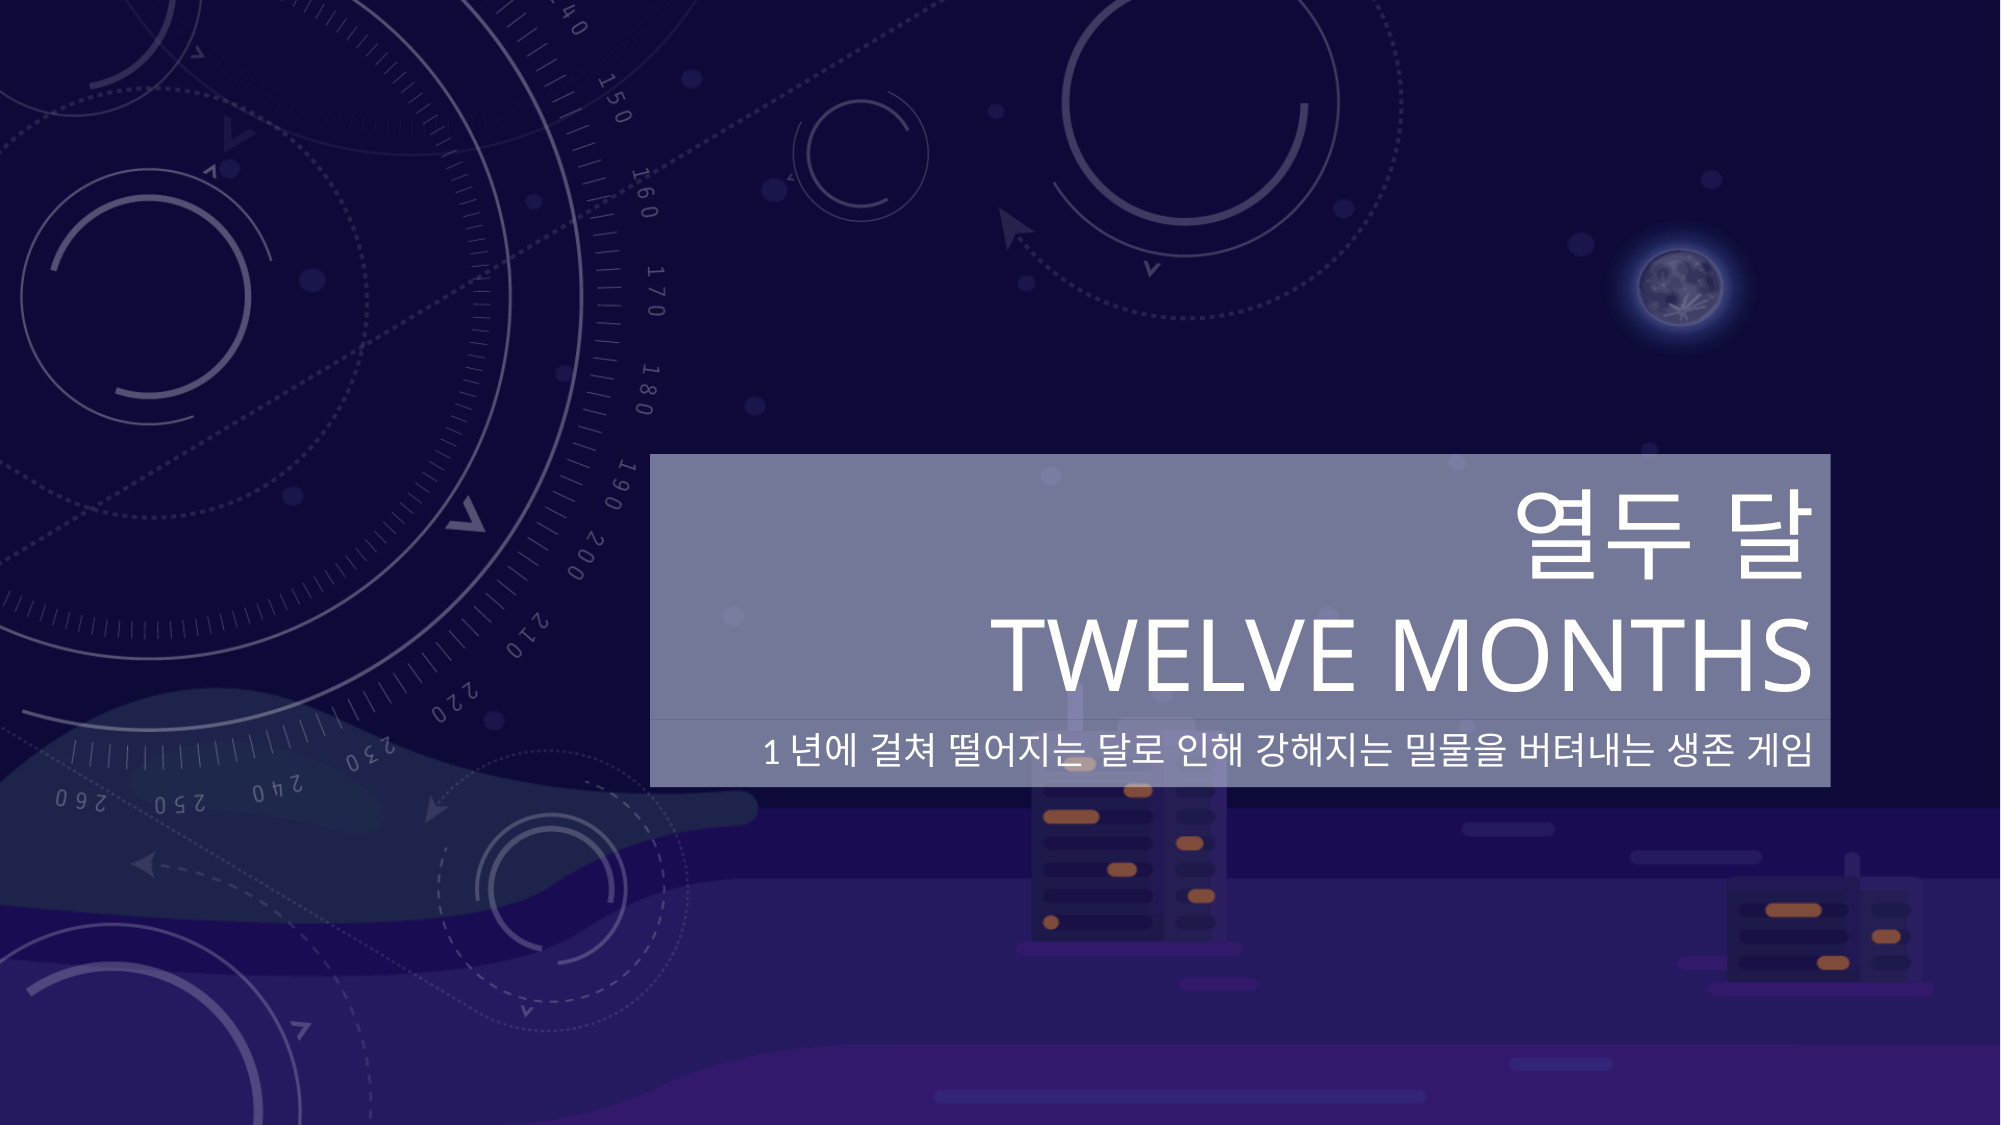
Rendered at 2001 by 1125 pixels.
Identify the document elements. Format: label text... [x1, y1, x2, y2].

picture [0, 0, 2001, 1125]
title 열두 달 Twelve Months [650, 454, 1831, 719]
subtitle 1년에 걸쳐 떨어지는 달로 인해 강해지는 밀물을 버텨내는 생존 게임 [650, 719, 1831, 788]
